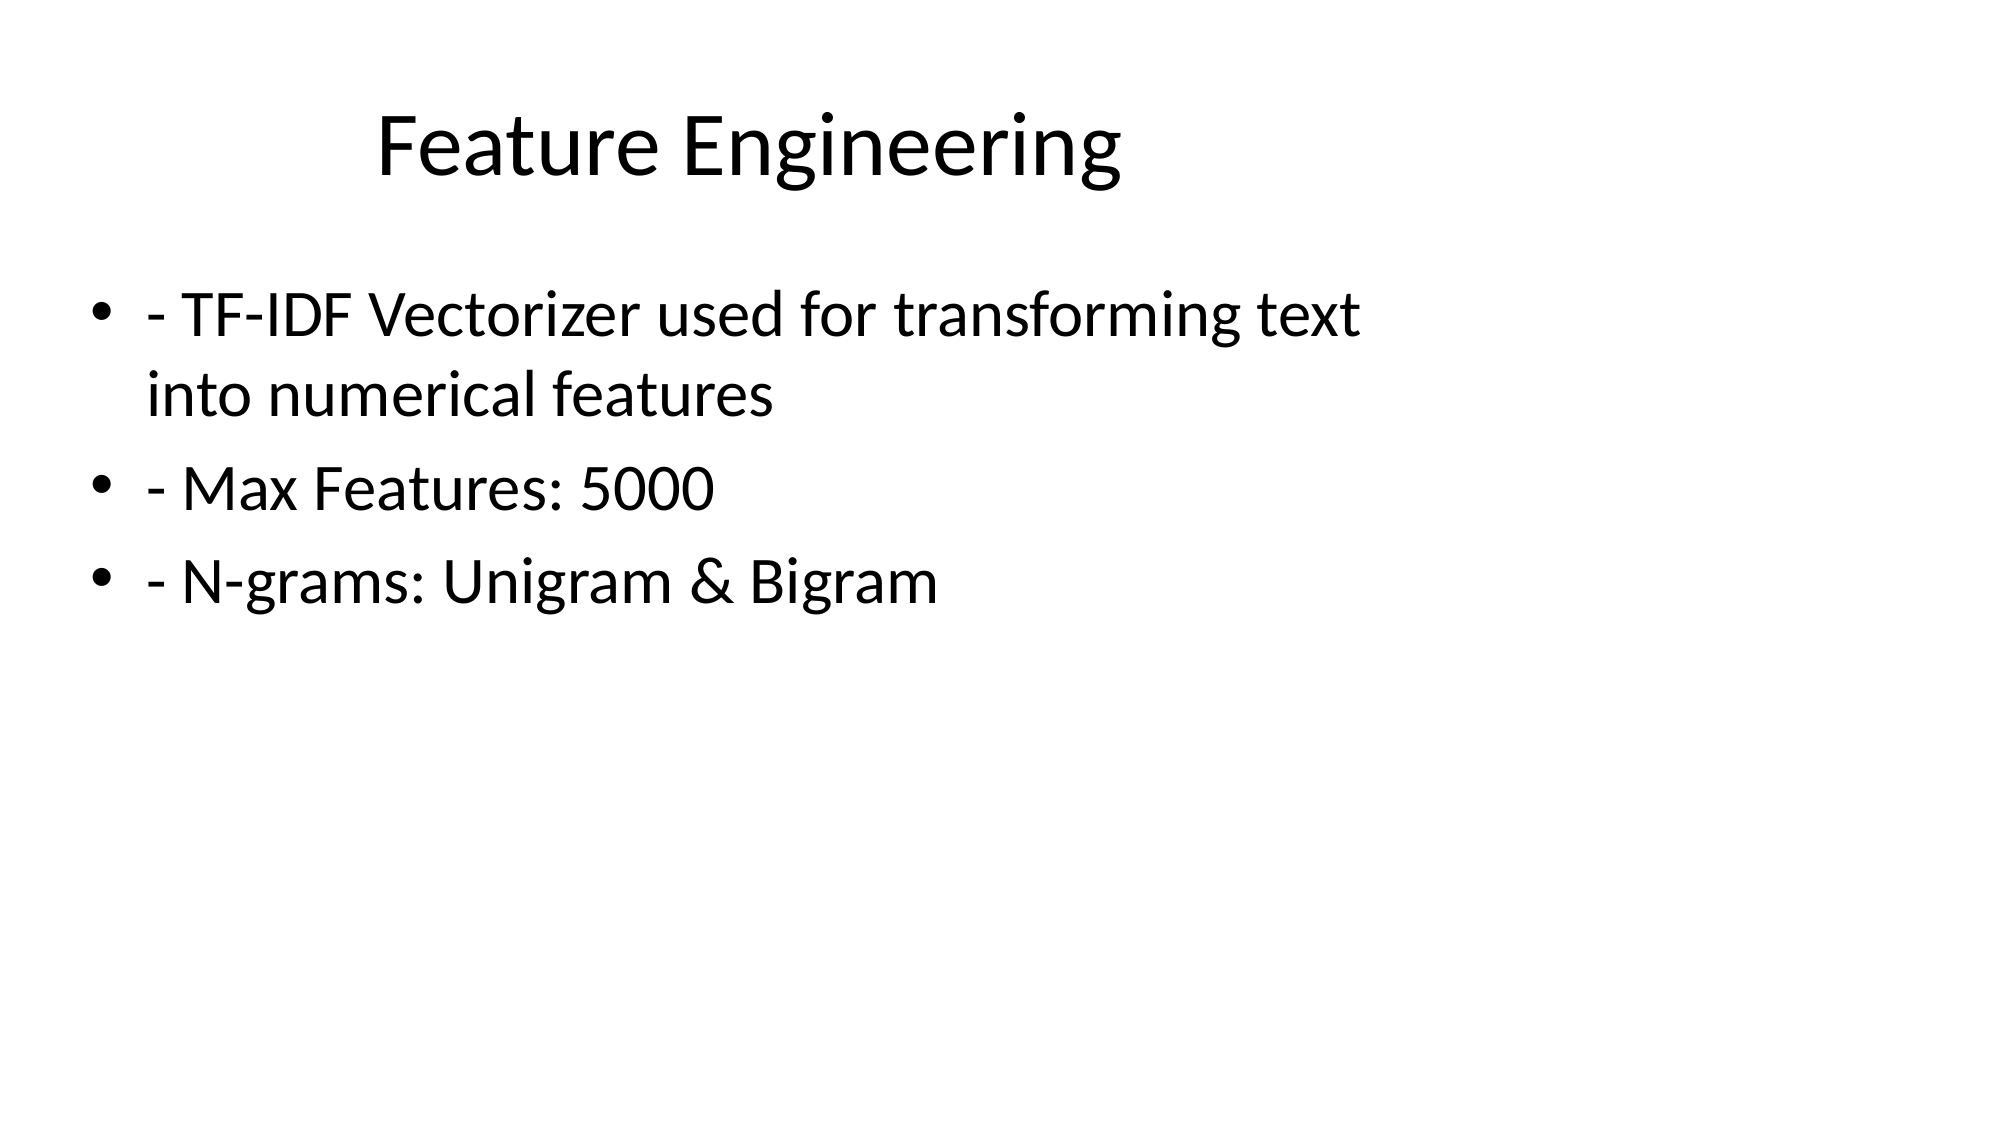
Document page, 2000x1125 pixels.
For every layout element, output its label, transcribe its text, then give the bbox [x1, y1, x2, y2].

title Feature Engineering [75, 45, 1425, 233]
list - TF-IDF Vectorizer used for transforming text into numerical features - Max Features: 5000 - N-grams: Unigram & Bigram [75, 262, 1425, 1005]
